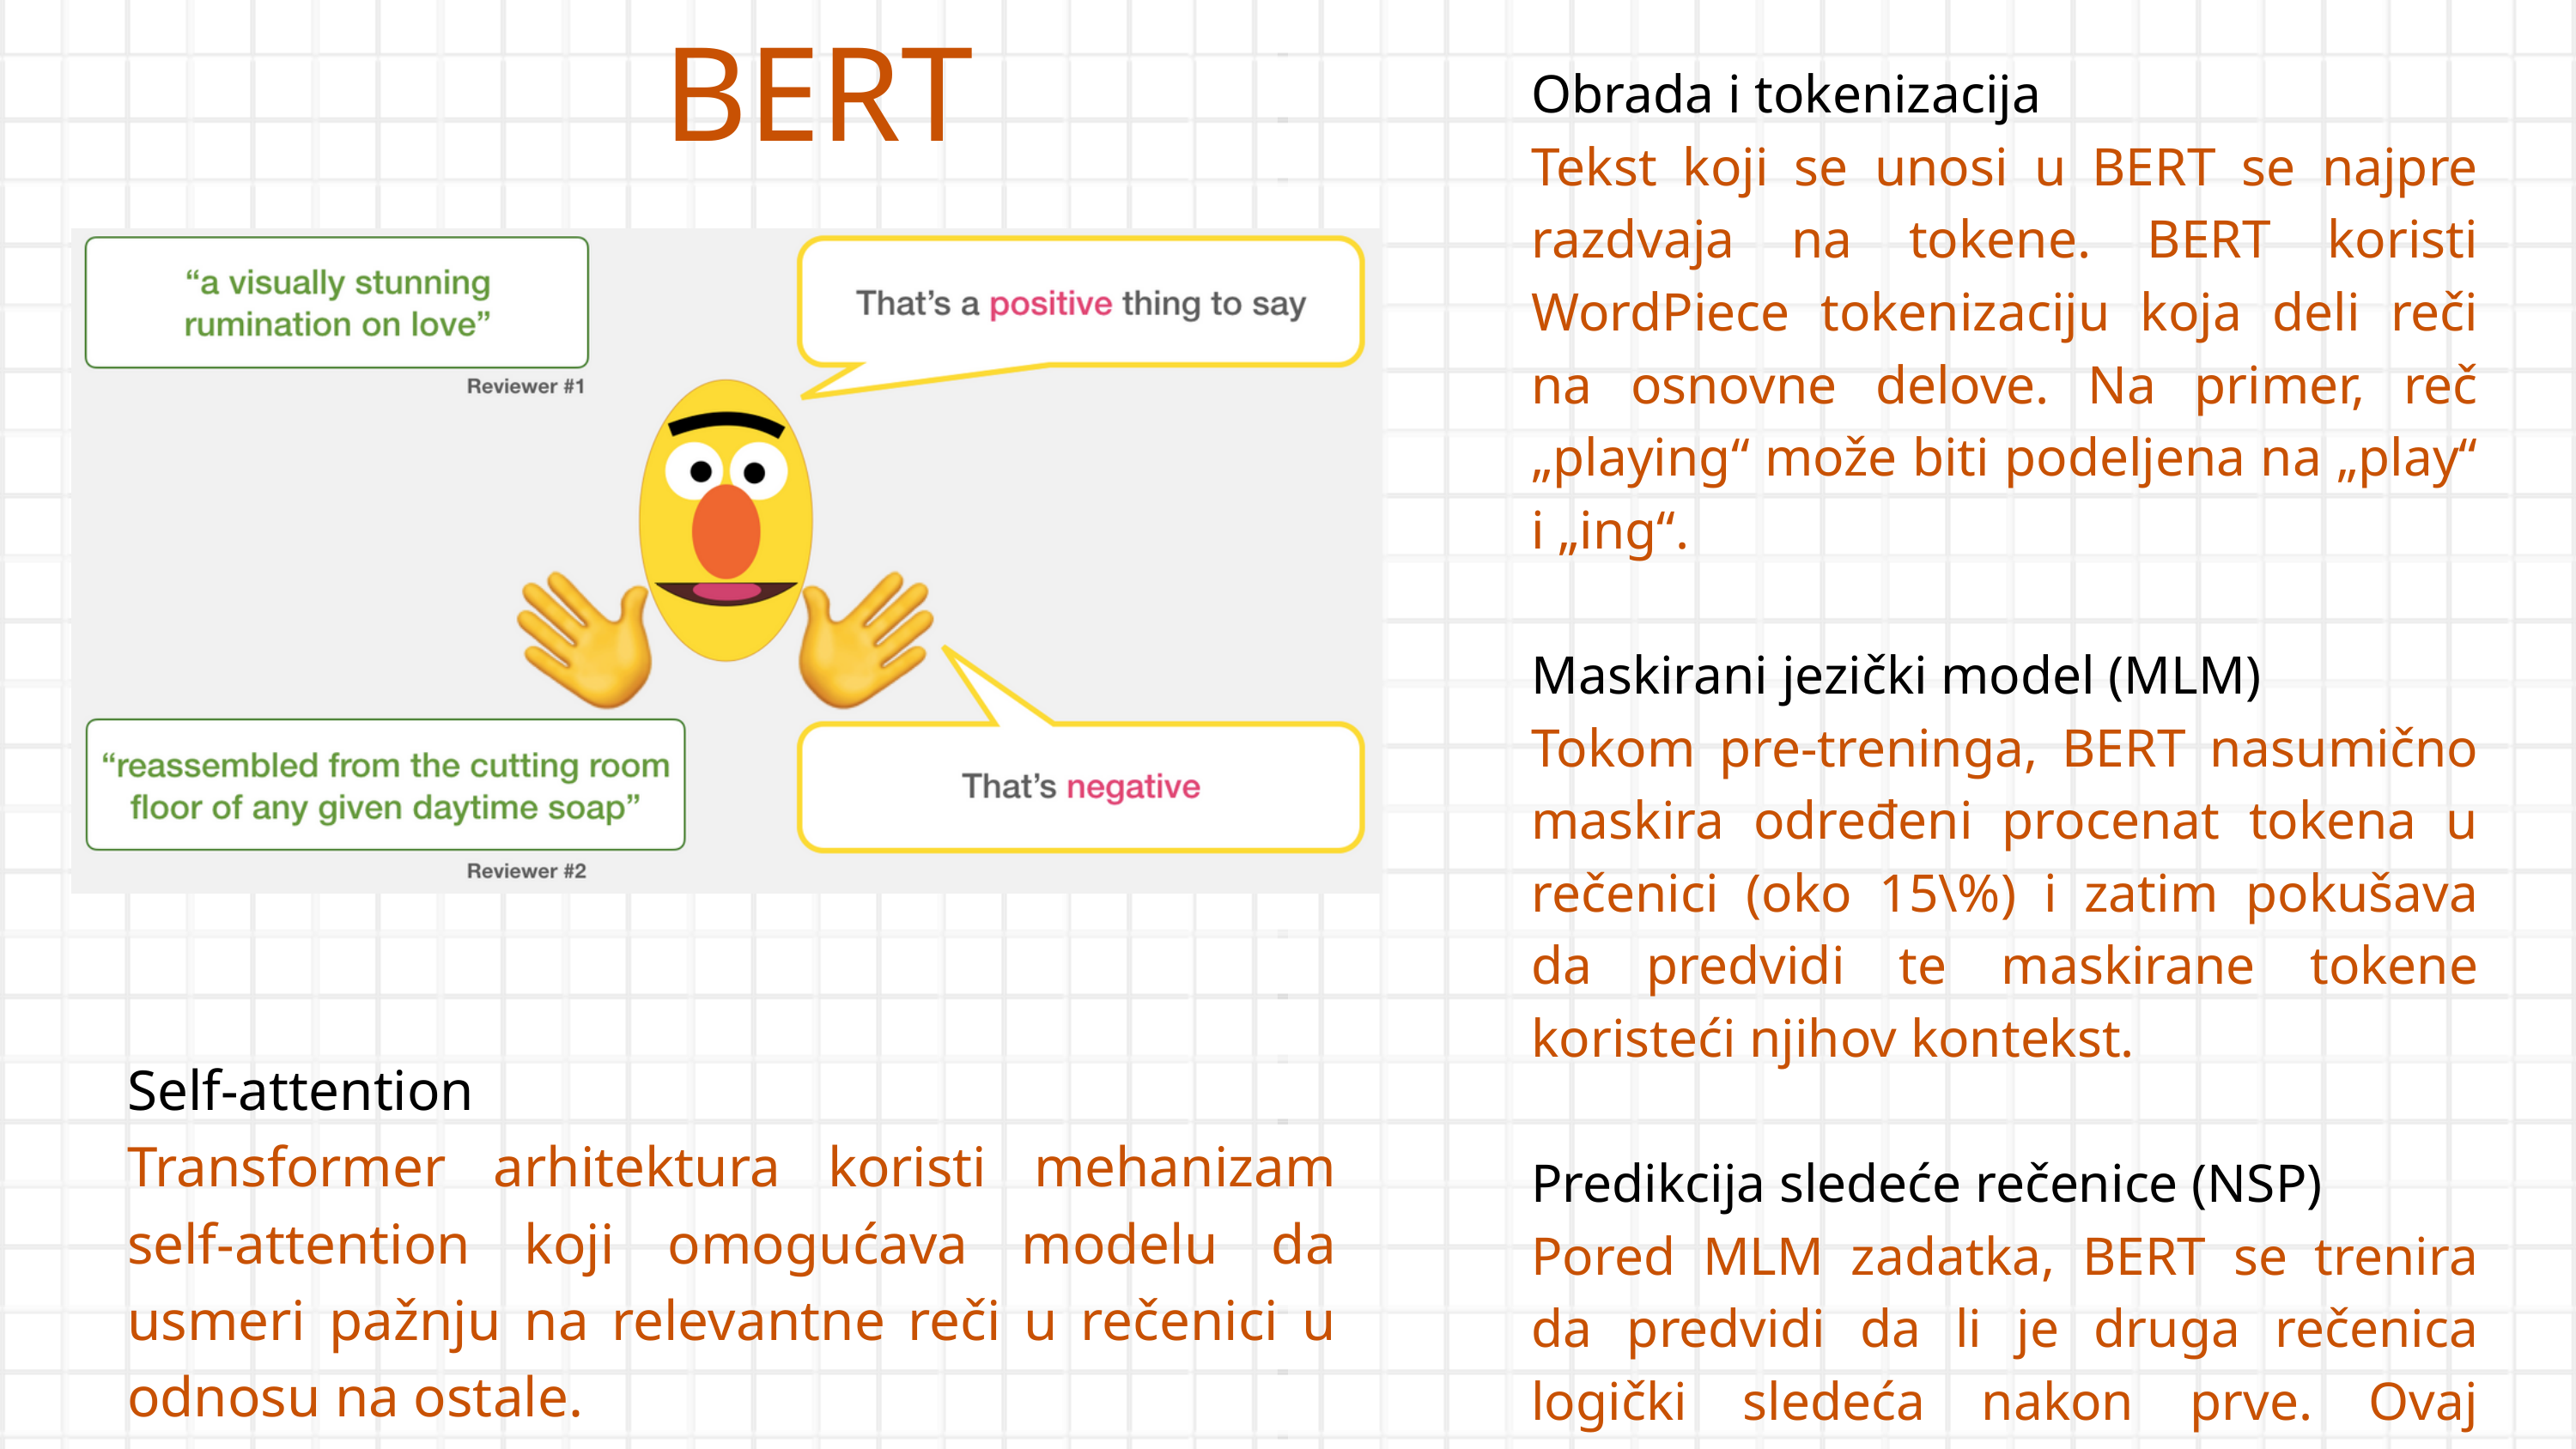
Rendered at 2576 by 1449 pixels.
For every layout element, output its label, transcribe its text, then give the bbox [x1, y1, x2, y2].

text_box BERT [323, 11, 1315, 168]
text_box [1277, 0, 2576, 1449]
text_box Obrada i tokenizacija Tekst koji se unosi u BERT se najpre razdvaja na tokene. BERT koristi WordPiece tokenizaciju koja deli reči na osnovne delove. Na primer, reč „playing“ može biti podeljena na „play“ i „ing“. Maskirani jezički model (MLM) Tokom pre-treninga, BERT nasumično maskira određeni procenat tokena u rečenici (oko 15\%) i zatim pokušava da predvidi te maskirane tokene koristeći njihov kontekst. Predikcija sledeće rečenice (NSP) Pored MLM zadatka, BERT se trenira da predvidi da li je druga rečenica logički sledeća nakon prve. Ovaj zadatak omogućava BERT-u da razume odnose između rečenica. [1531, 50, 2480, 1449]
text_box [0, 0, 1277, 1449]
text_box Self-attention Transformer arhitektura koristi mehanizam self-attention koji omogućava modelu da usmeri pažnju na relevantne reči u rečenici u odnosu na ostale. [127, 891, 1337, 1428]
text_box [70, 228, 1382, 894]
